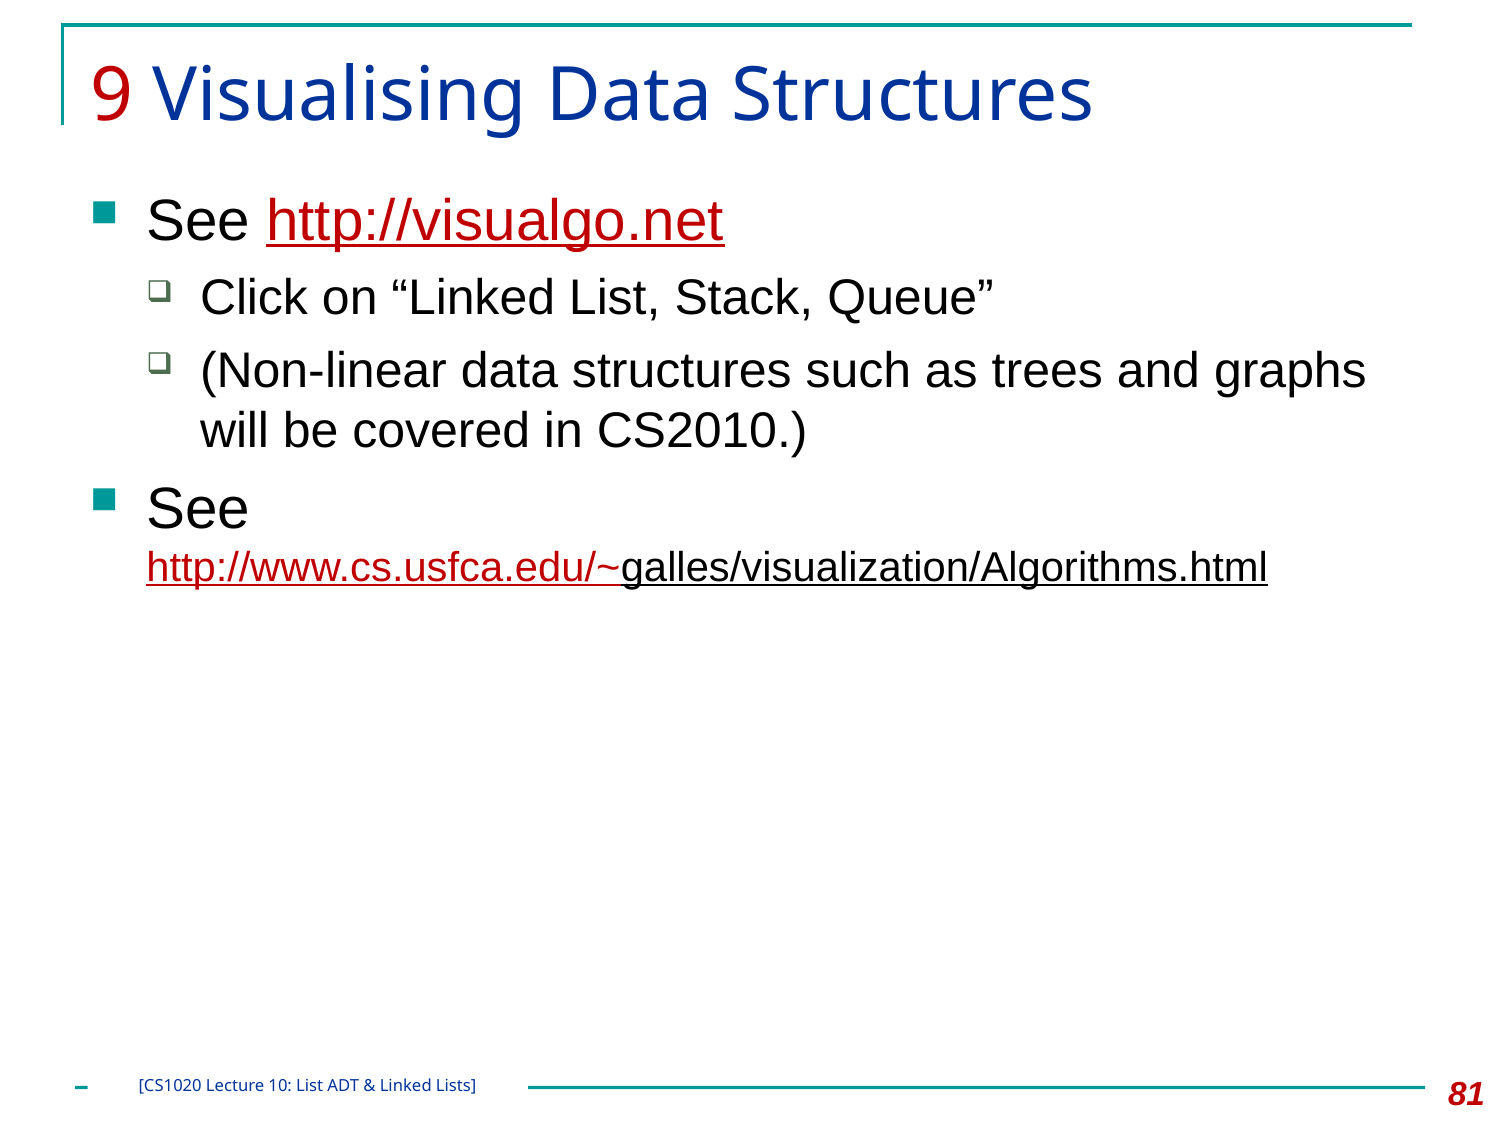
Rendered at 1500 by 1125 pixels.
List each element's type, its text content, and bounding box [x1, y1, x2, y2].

slide_number 81 [1400, 1065, 1500, 1125]
list See http://visualgo.net Click on “Linked List, Stack, Queue” (Non-linear data structures such as trees and graphs will be covered in CS2010.) See http://www.cs.usfca.edu/~galles/visualization/Algorithms.html [74, 174, 1426, 1038]
text_box [CS1020 Lecture 10: List ADT & Linked Lists] [87, 1074, 528, 1109]
title 9 Visualising Data Structures [74, 37, 1426, 168]
